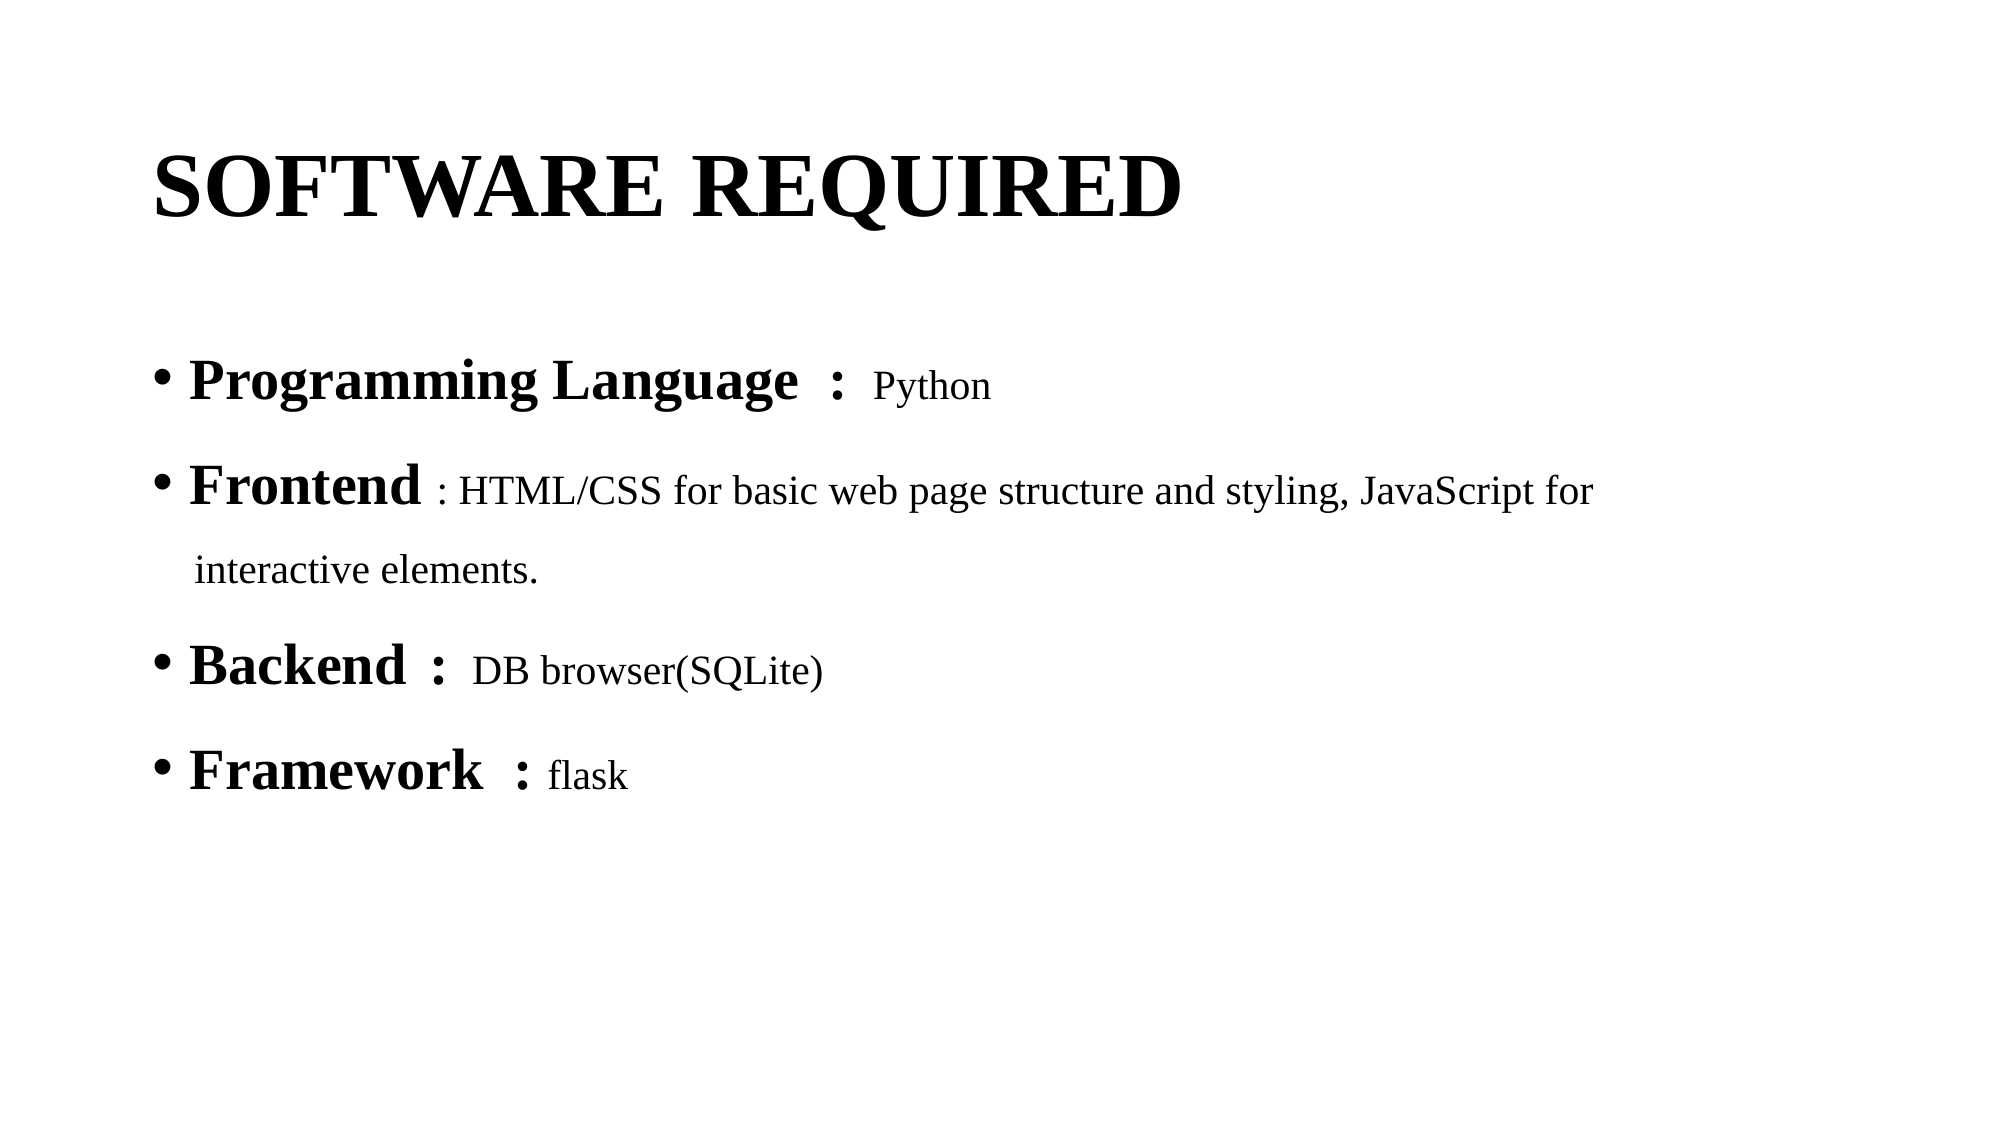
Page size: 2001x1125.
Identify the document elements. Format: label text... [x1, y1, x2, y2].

title SOFTWARE REQUIRED [137, 59, 1863, 299]
list Programming Language : Python Frontend : HTML/CSS for basic web page structure and styling, JavaScript for interactive elements. Backend : DB browser(SQLite) Framework : flask [137, 299, 1863, 1014]
